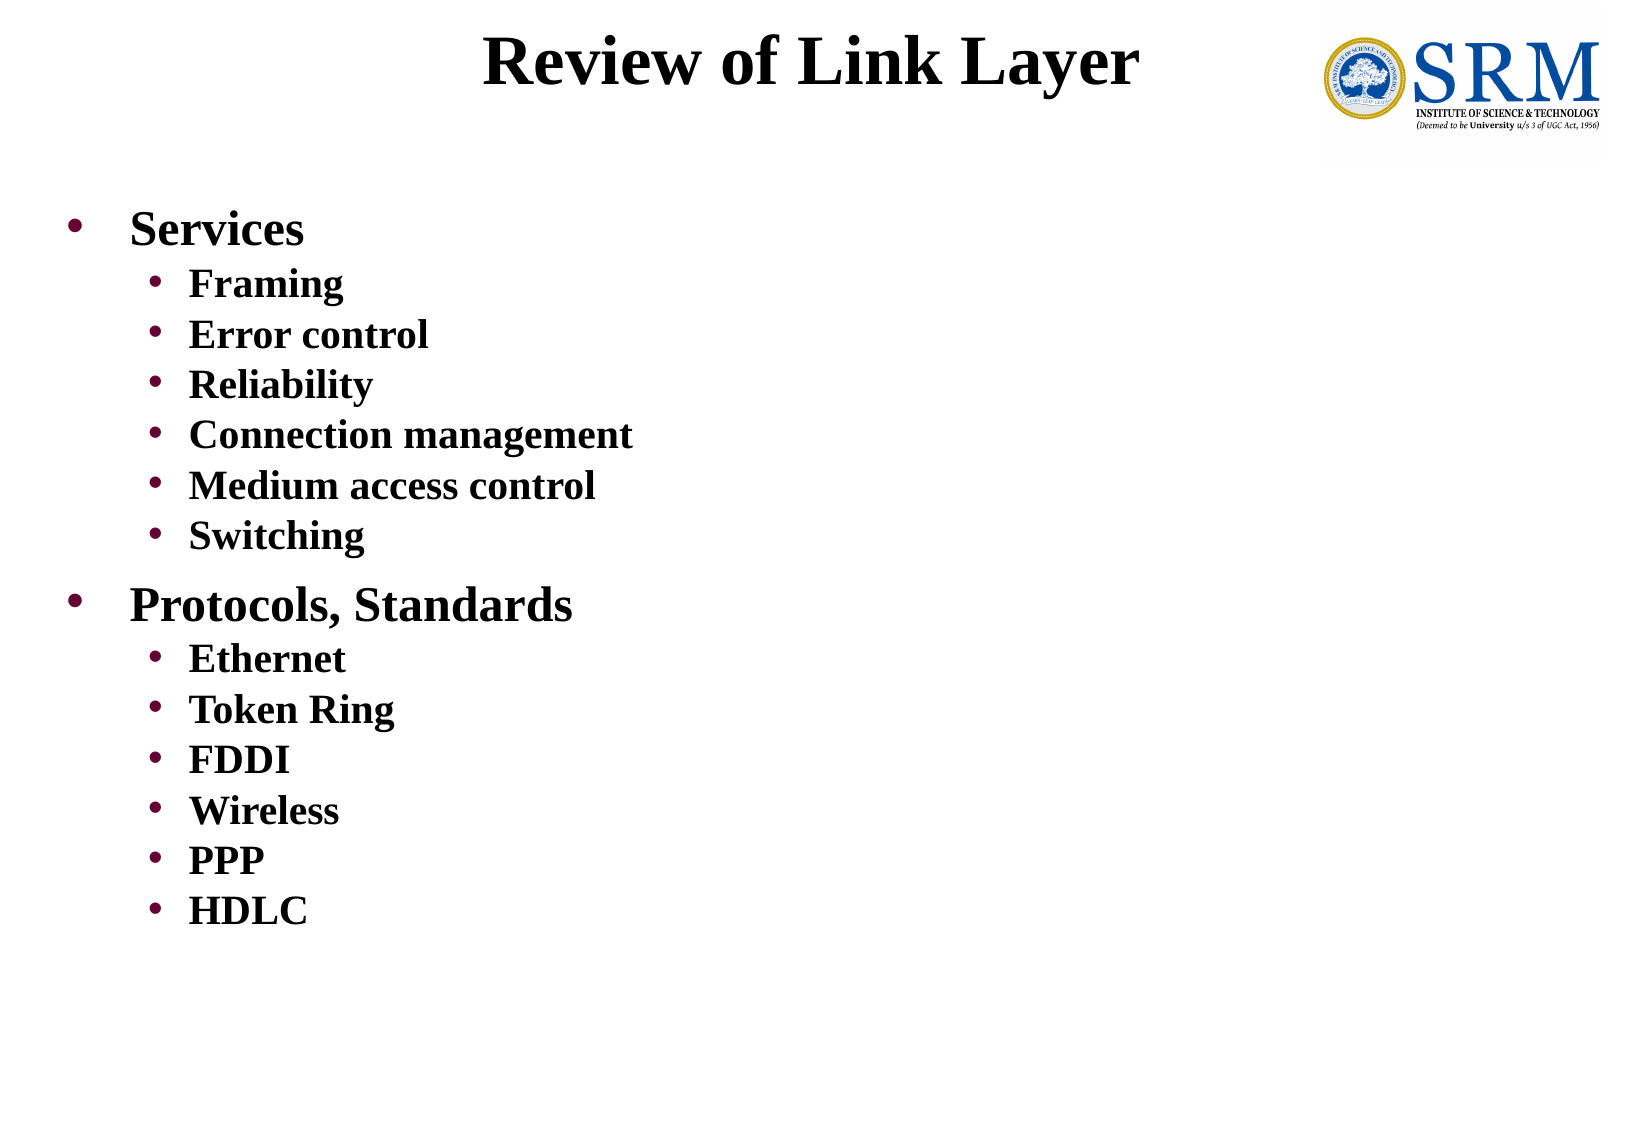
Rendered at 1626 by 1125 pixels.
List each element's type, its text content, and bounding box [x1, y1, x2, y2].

title Review of Link Layer [0, 0, 1625, 125]
list Services Framing Error control Reliability Connection management Medium access control Switching Protocols, Standards Ethernet Token Ring FDDI Wireless PPP HDLC [51, 200, 1528, 1058]
picture [1318, 125, 1606, 164]
